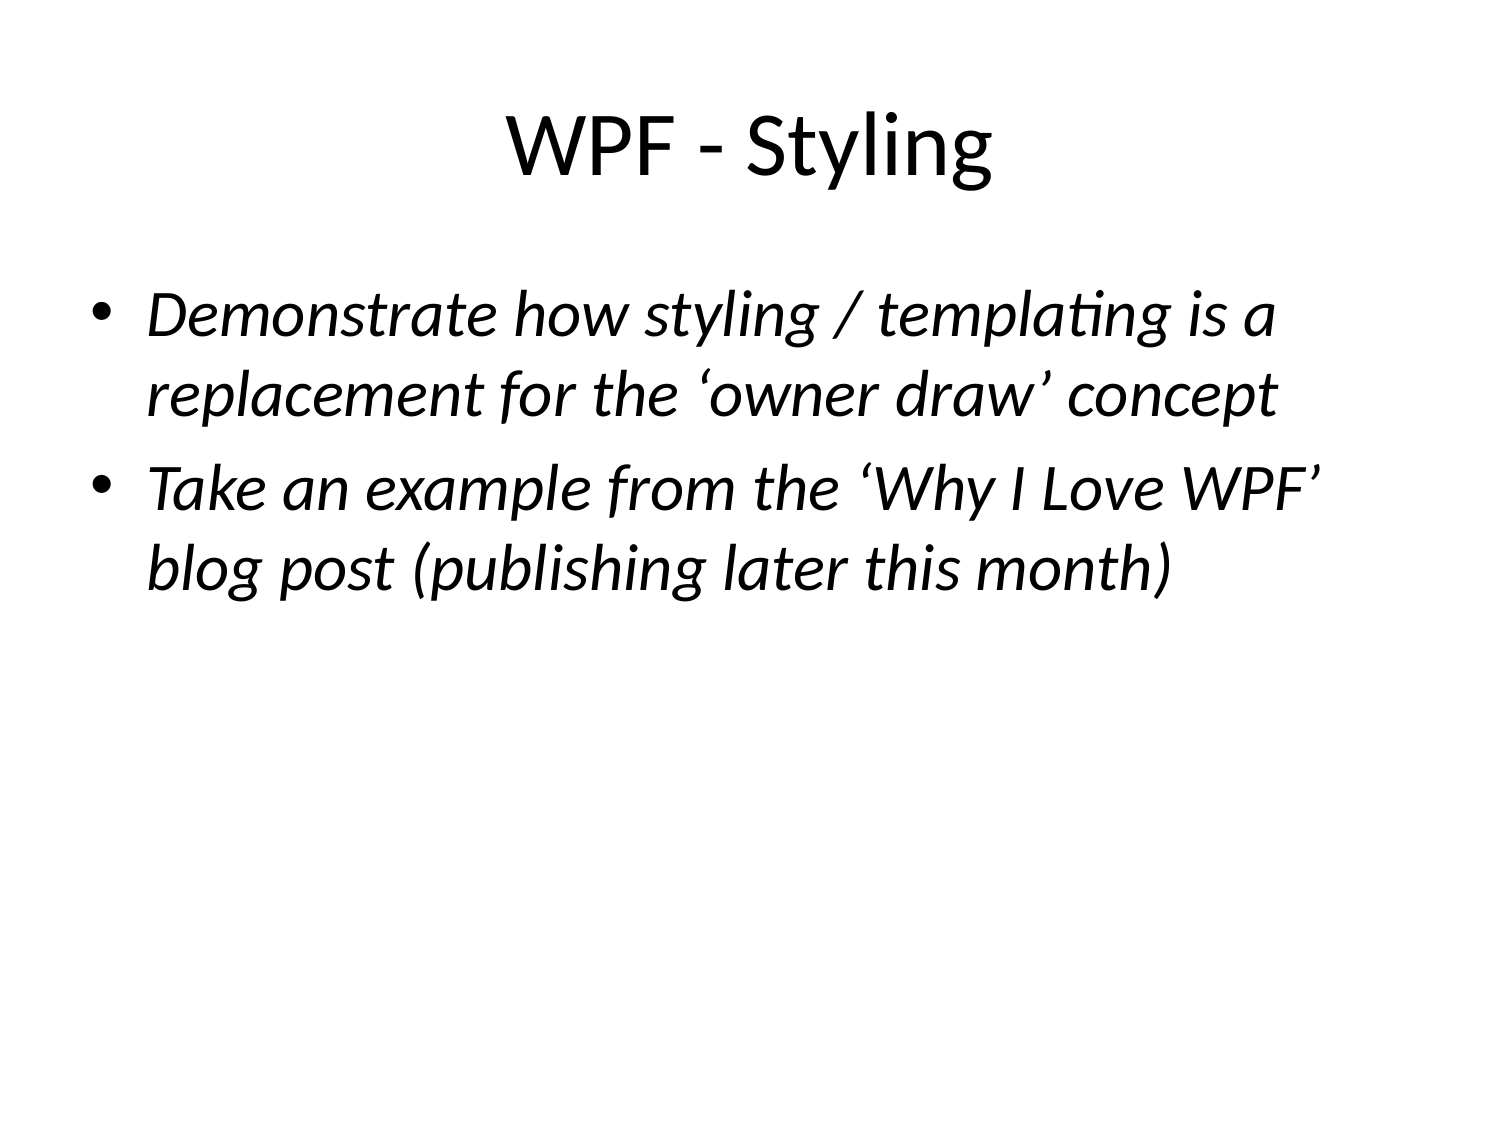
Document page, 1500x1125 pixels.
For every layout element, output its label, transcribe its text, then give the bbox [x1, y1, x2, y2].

list Demonstrate how styling / templating is a replacement for the ‘owner draw’ concept Take an example from the ‘Why I Love WPF’ blog post (publishing later this month) [75, 262, 1425, 1005]
title WPF - Styling [75, 45, 1425, 233]
